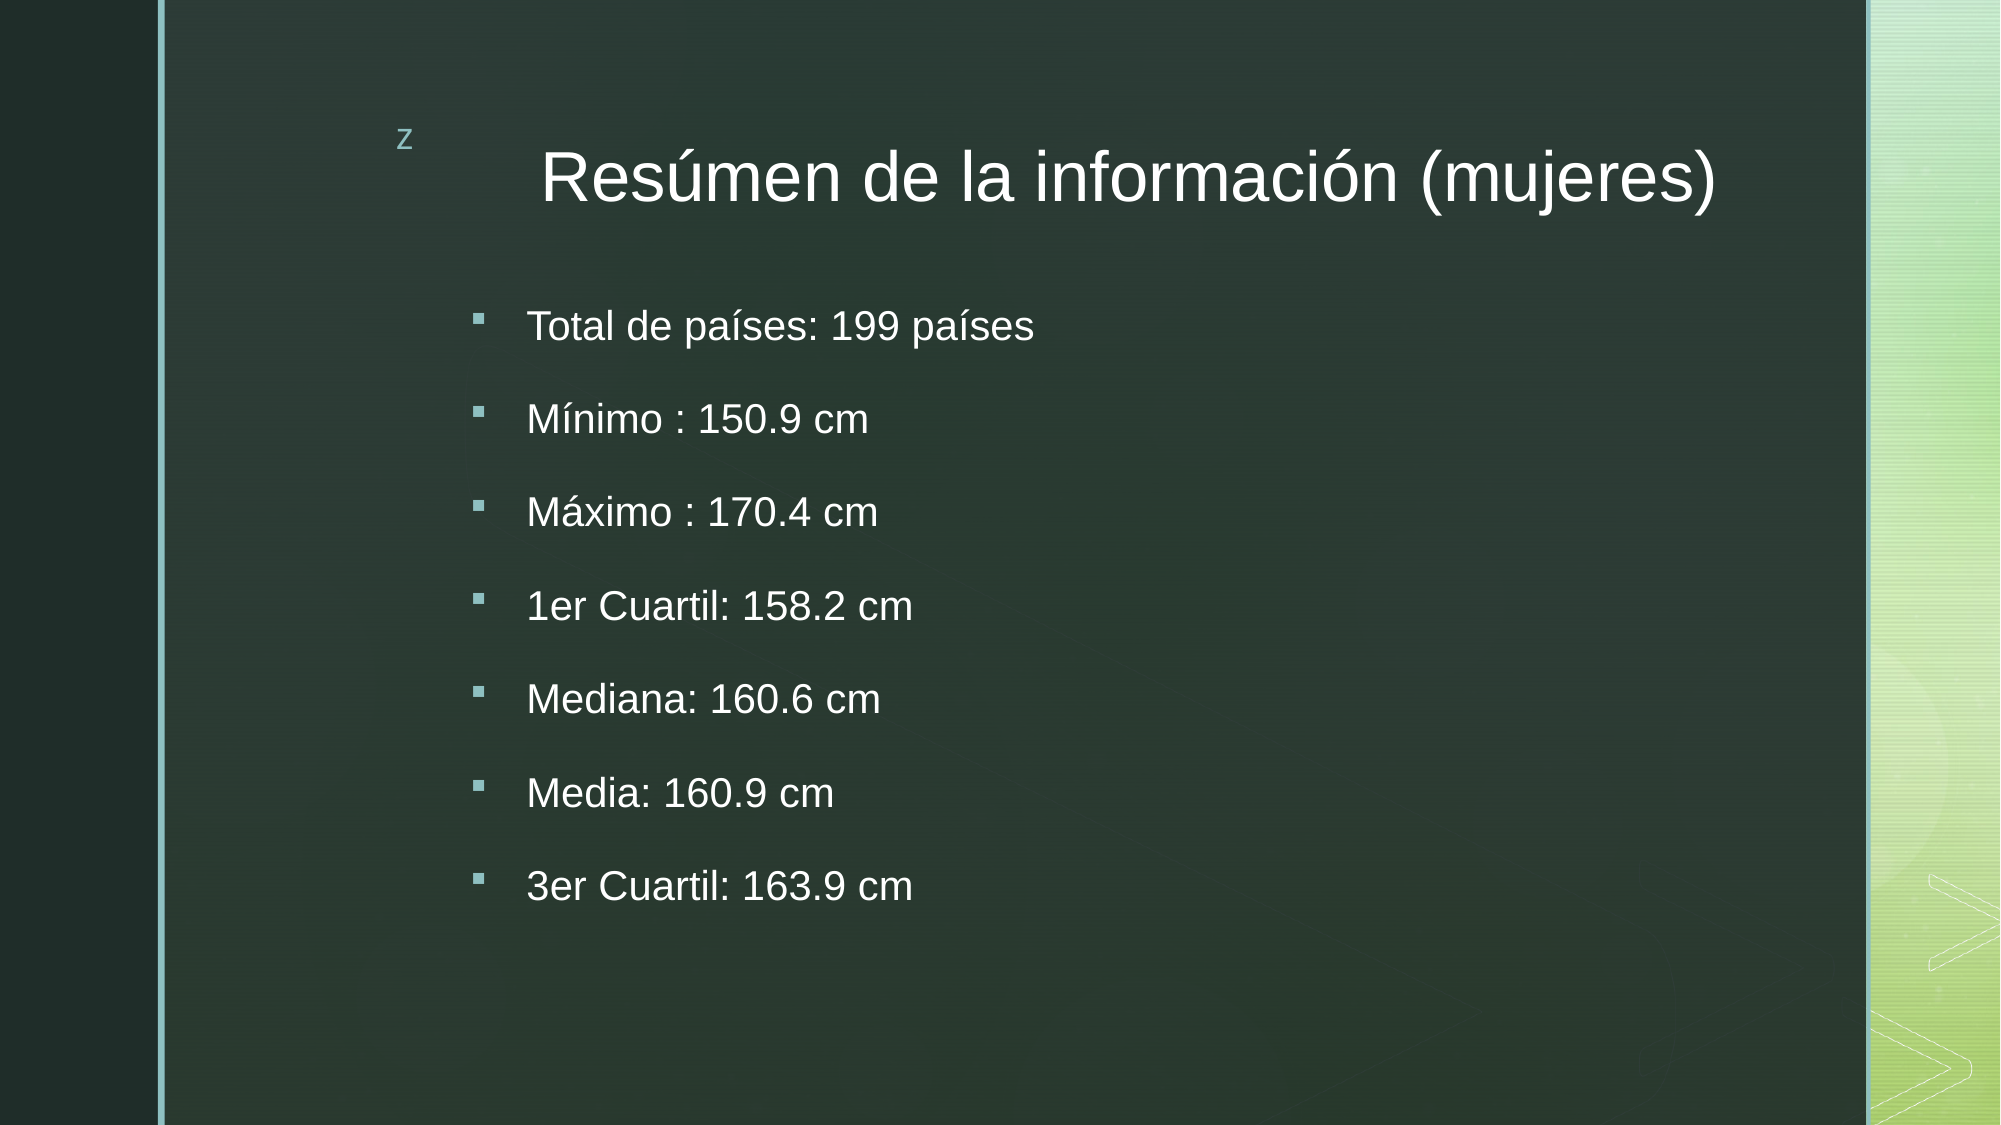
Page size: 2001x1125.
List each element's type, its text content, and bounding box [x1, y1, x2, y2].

title Resúmen de la información (mujeres) [428, 132, 1734, 310]
list Total de países: 199 países Mínimo : 150.9 cm Máximo : 170.4 cm 1er Cuartil: 158.2 cm Mediana: 160.6 cm Media: 160.9 cm 3er Cuartil: 163.9 cm [454, 303, 1734, 987]
picture [1871, 0, 2001, 1125]
